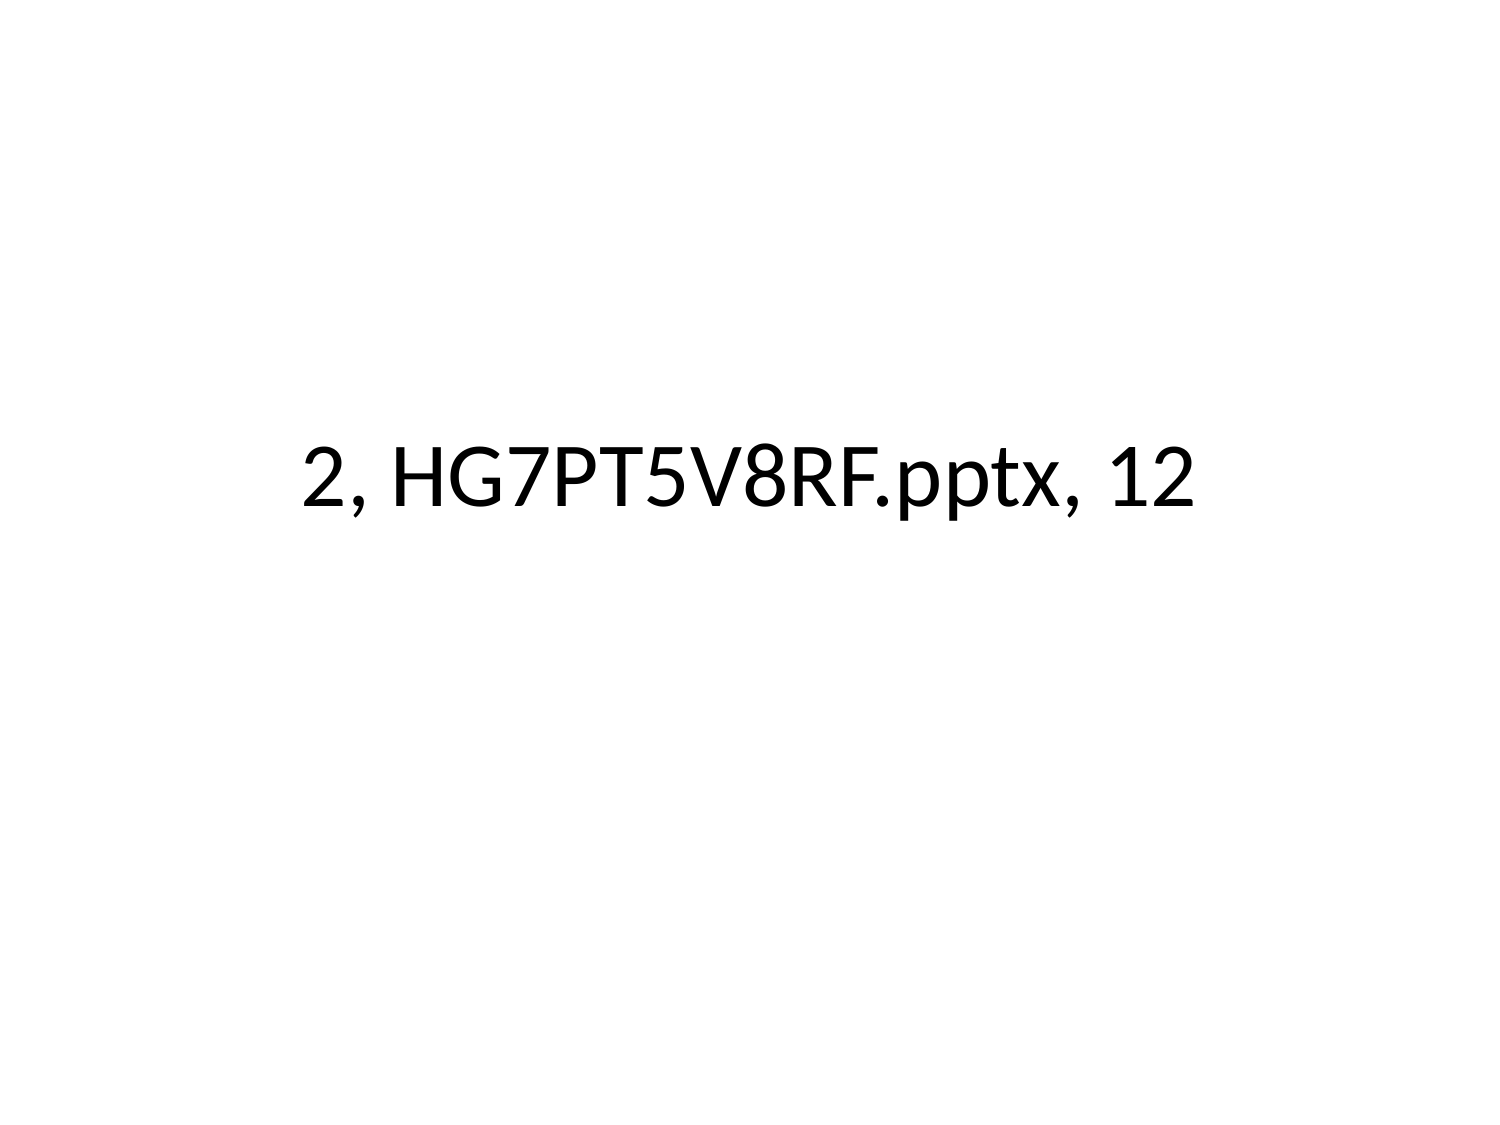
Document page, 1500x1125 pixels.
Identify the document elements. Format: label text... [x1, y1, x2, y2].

title 2, HG7PT5V8RF.pptx, 12 [112, 349, 1388, 591]
